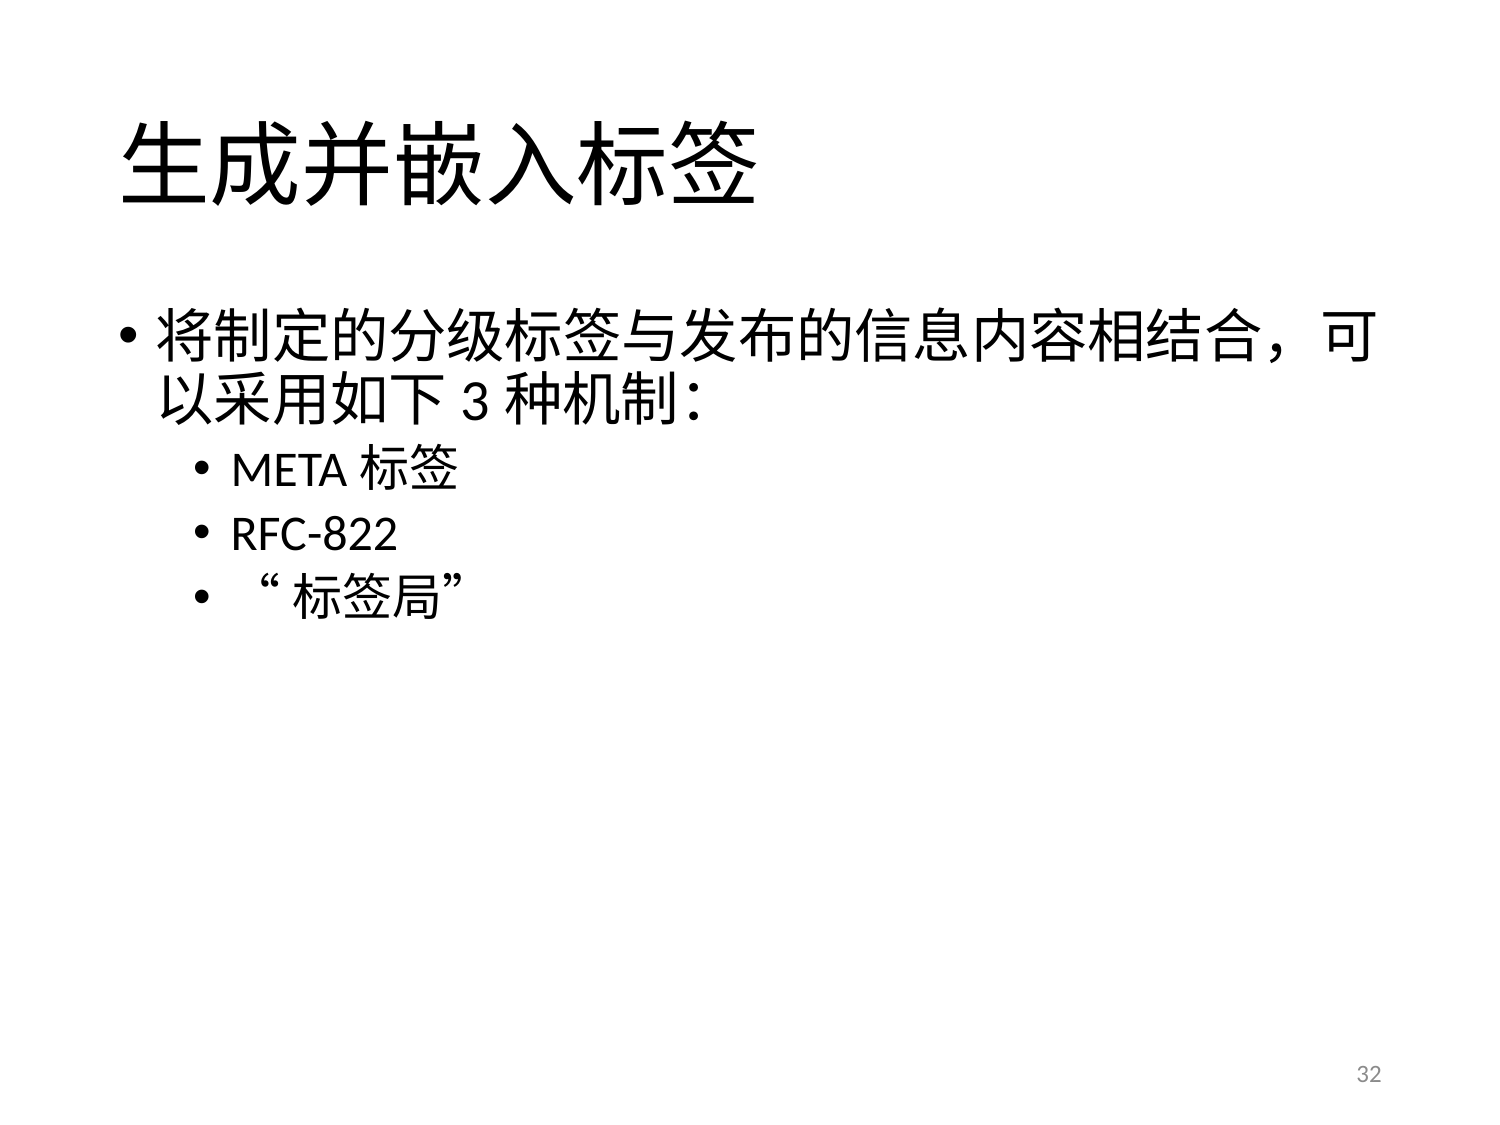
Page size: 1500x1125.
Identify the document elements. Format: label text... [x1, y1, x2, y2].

slide_number 32 [1059, 1042, 1397, 1103]
title 生成并嵌入标签 [103, 59, 1397, 278]
list 将制定的分级标签与发布的信息内容相结合，可以采用如下3种机制： META标签 RFC-822 “标签局” [103, 299, 1397, 1014]
